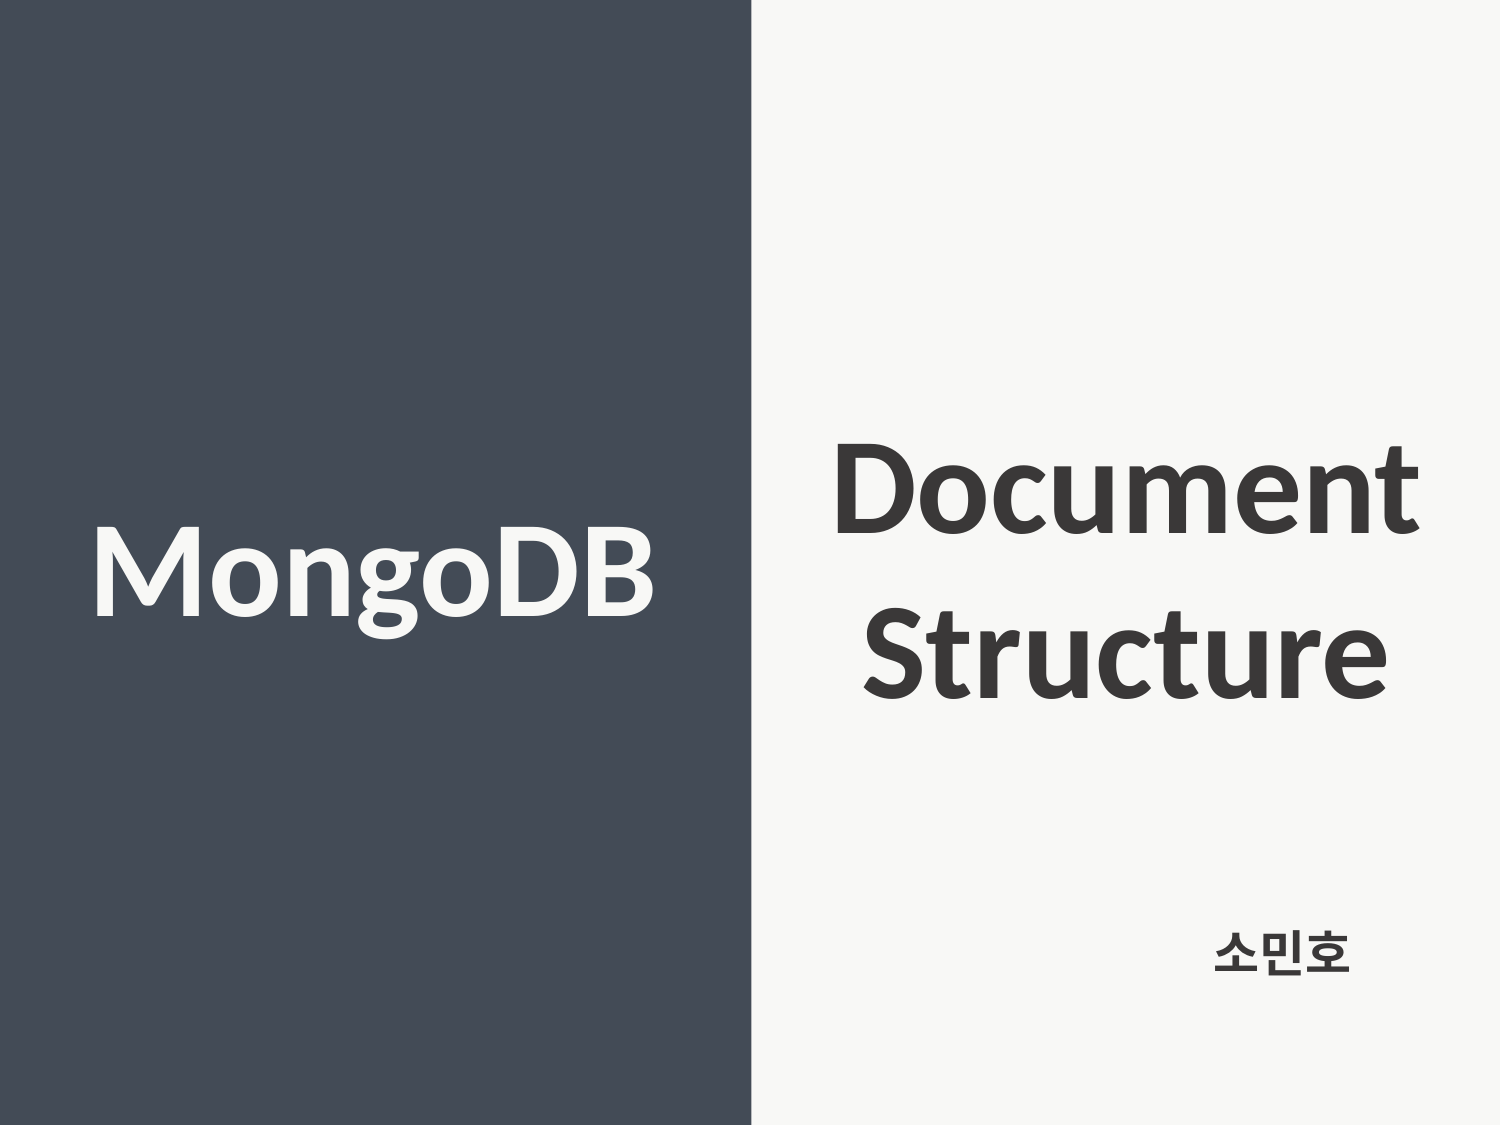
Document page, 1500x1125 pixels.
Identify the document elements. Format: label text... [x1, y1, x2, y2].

text_box [0, 0, 752, 1125]
text_box 소민호 [1198, 914, 1381, 991]
text_box Document Structure [811, 388, 1442, 737]
text_box MongoDB [73, 471, 679, 654]
